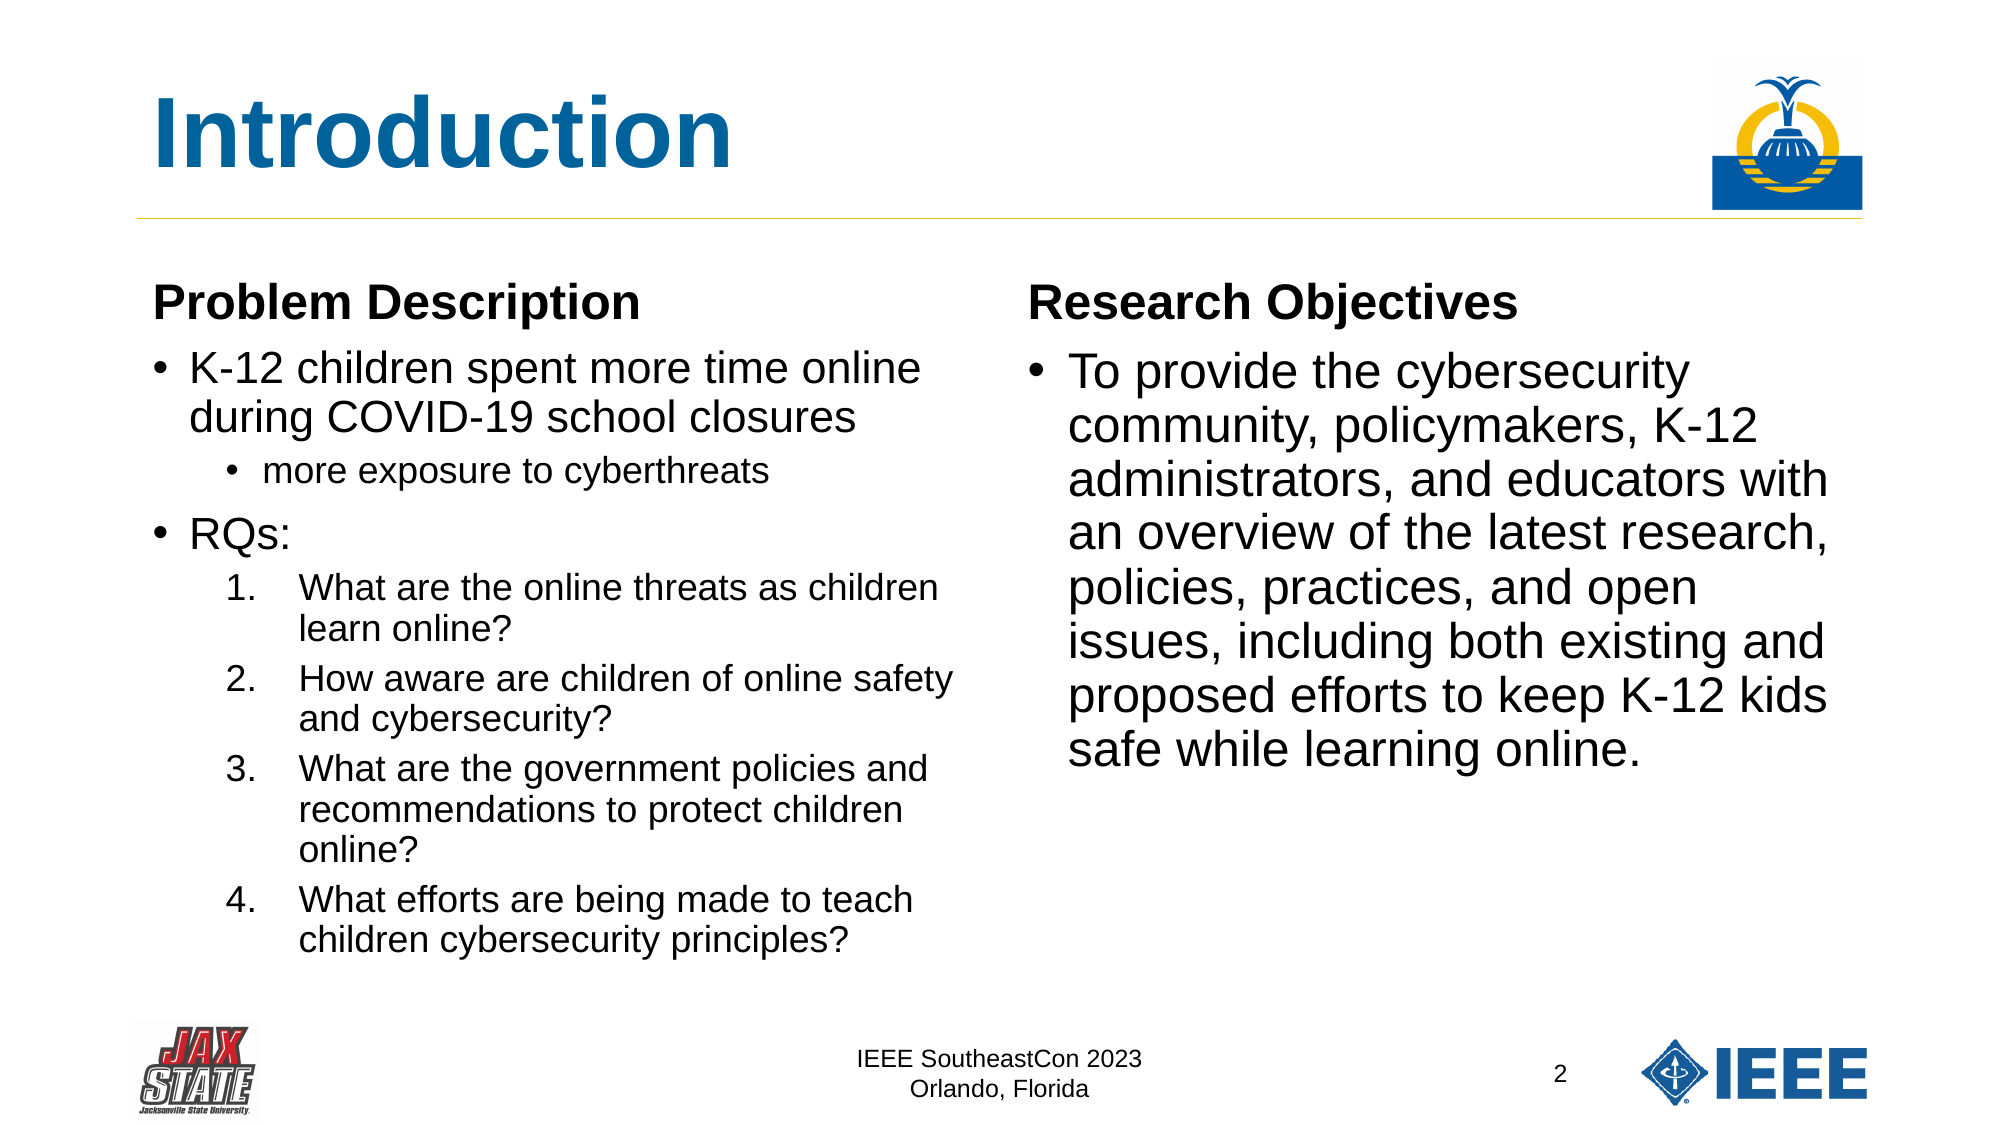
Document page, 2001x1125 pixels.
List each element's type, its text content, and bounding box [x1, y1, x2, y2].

slide_number 2 [1538, 1042, 1863, 1103]
picture [133, 1018, 262, 1124]
picture [1712, 59, 1863, 210]
list K-12 children spent more time online during COVID-19 school closures more exposure to cyberthreats RQs: What are the online threats as children learn online? How aware are children of online safety and cybersecurity? What are the government policies and recommendations to protect children online? What efforts are being made to teach children cybersecurity principles? [137, 337, 984, 976]
title Introduction [137, 59, 1677, 210]
picture [1641, 1039, 1867, 1106]
list Research Objectives [1012, 224, 1863, 337]
list Problem Description [137, 224, 984, 337]
footer IEEE SoutheastCon 2023 Orlando, Florida [662, 1042, 1338, 1103]
list To provide the cybersecurity community, policymakers, K-12 administrators, and educators with an overview of the latest research, policies, practices, and open issues, including both existing and proposed efforts to keep K-12 kids safe while learning online. [1012, 337, 1863, 976]
